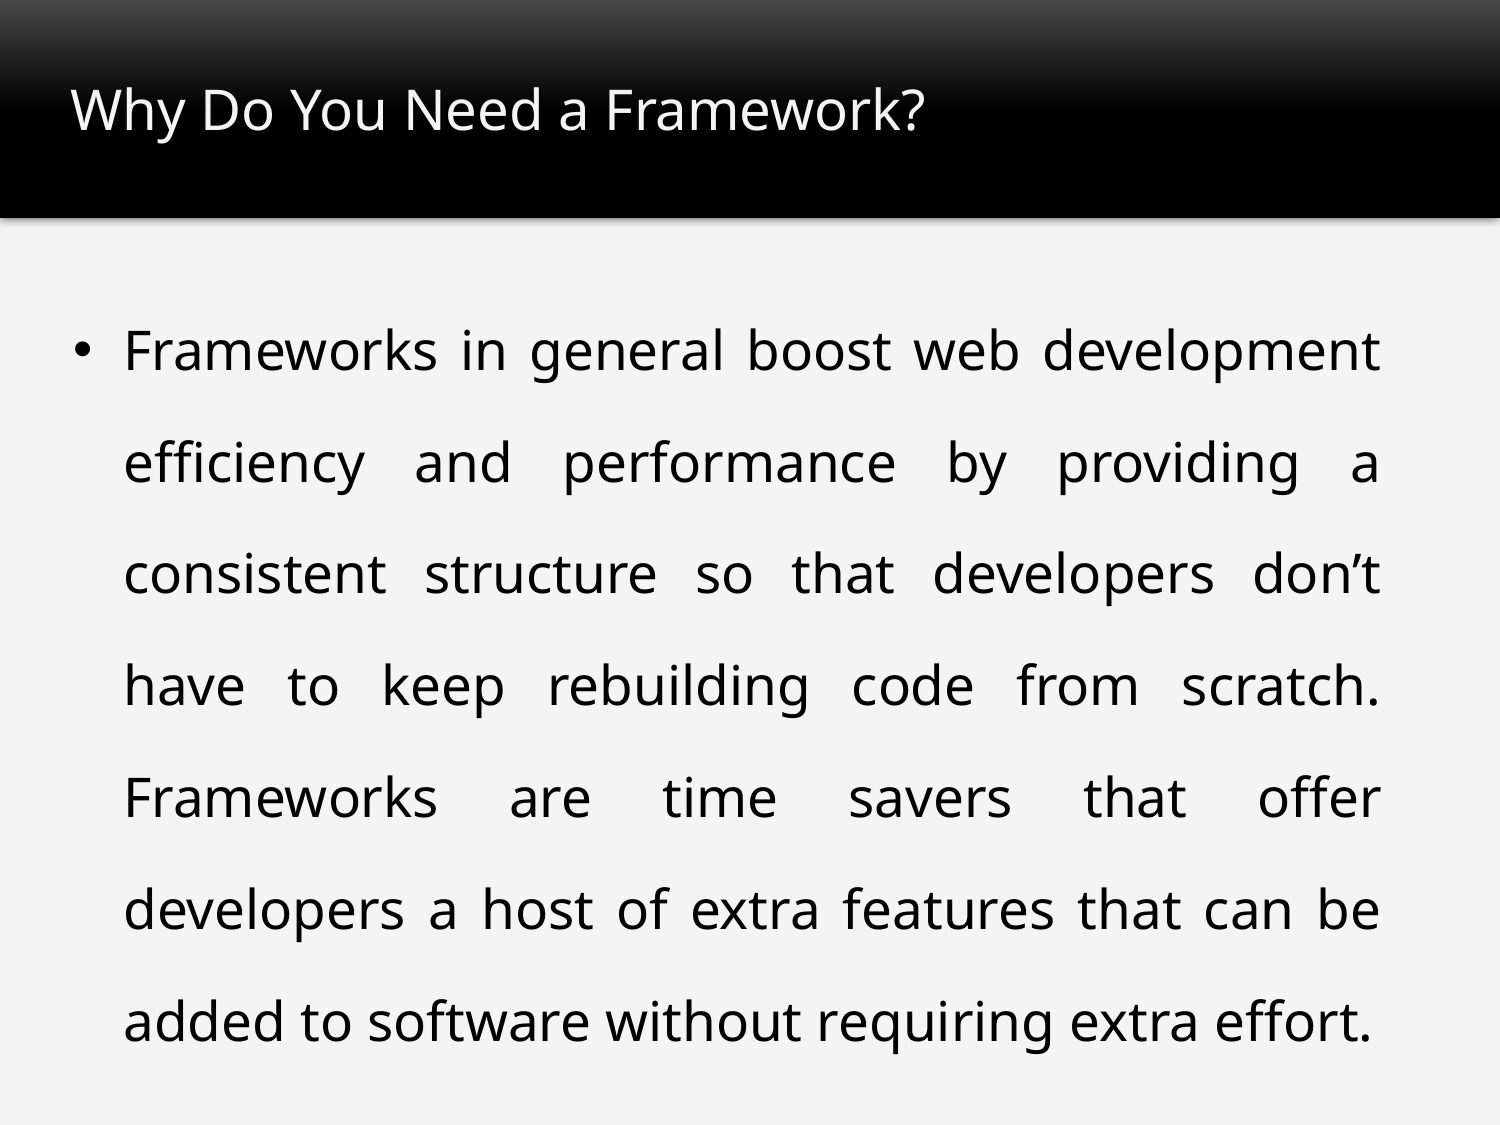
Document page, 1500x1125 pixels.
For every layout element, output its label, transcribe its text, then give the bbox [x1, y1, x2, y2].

list Frameworks in general boost web development efficiency and performance by providing a consistent structure so that developers don’t have to keep rebuilding code from scratch. Frameworks are time savers that offer developers a host of extra features that can be added to software without requiring extra effort. [55, 267, 1397, 1089]
title Why Do You Need a Framework? [55, 0, 1350, 218]
